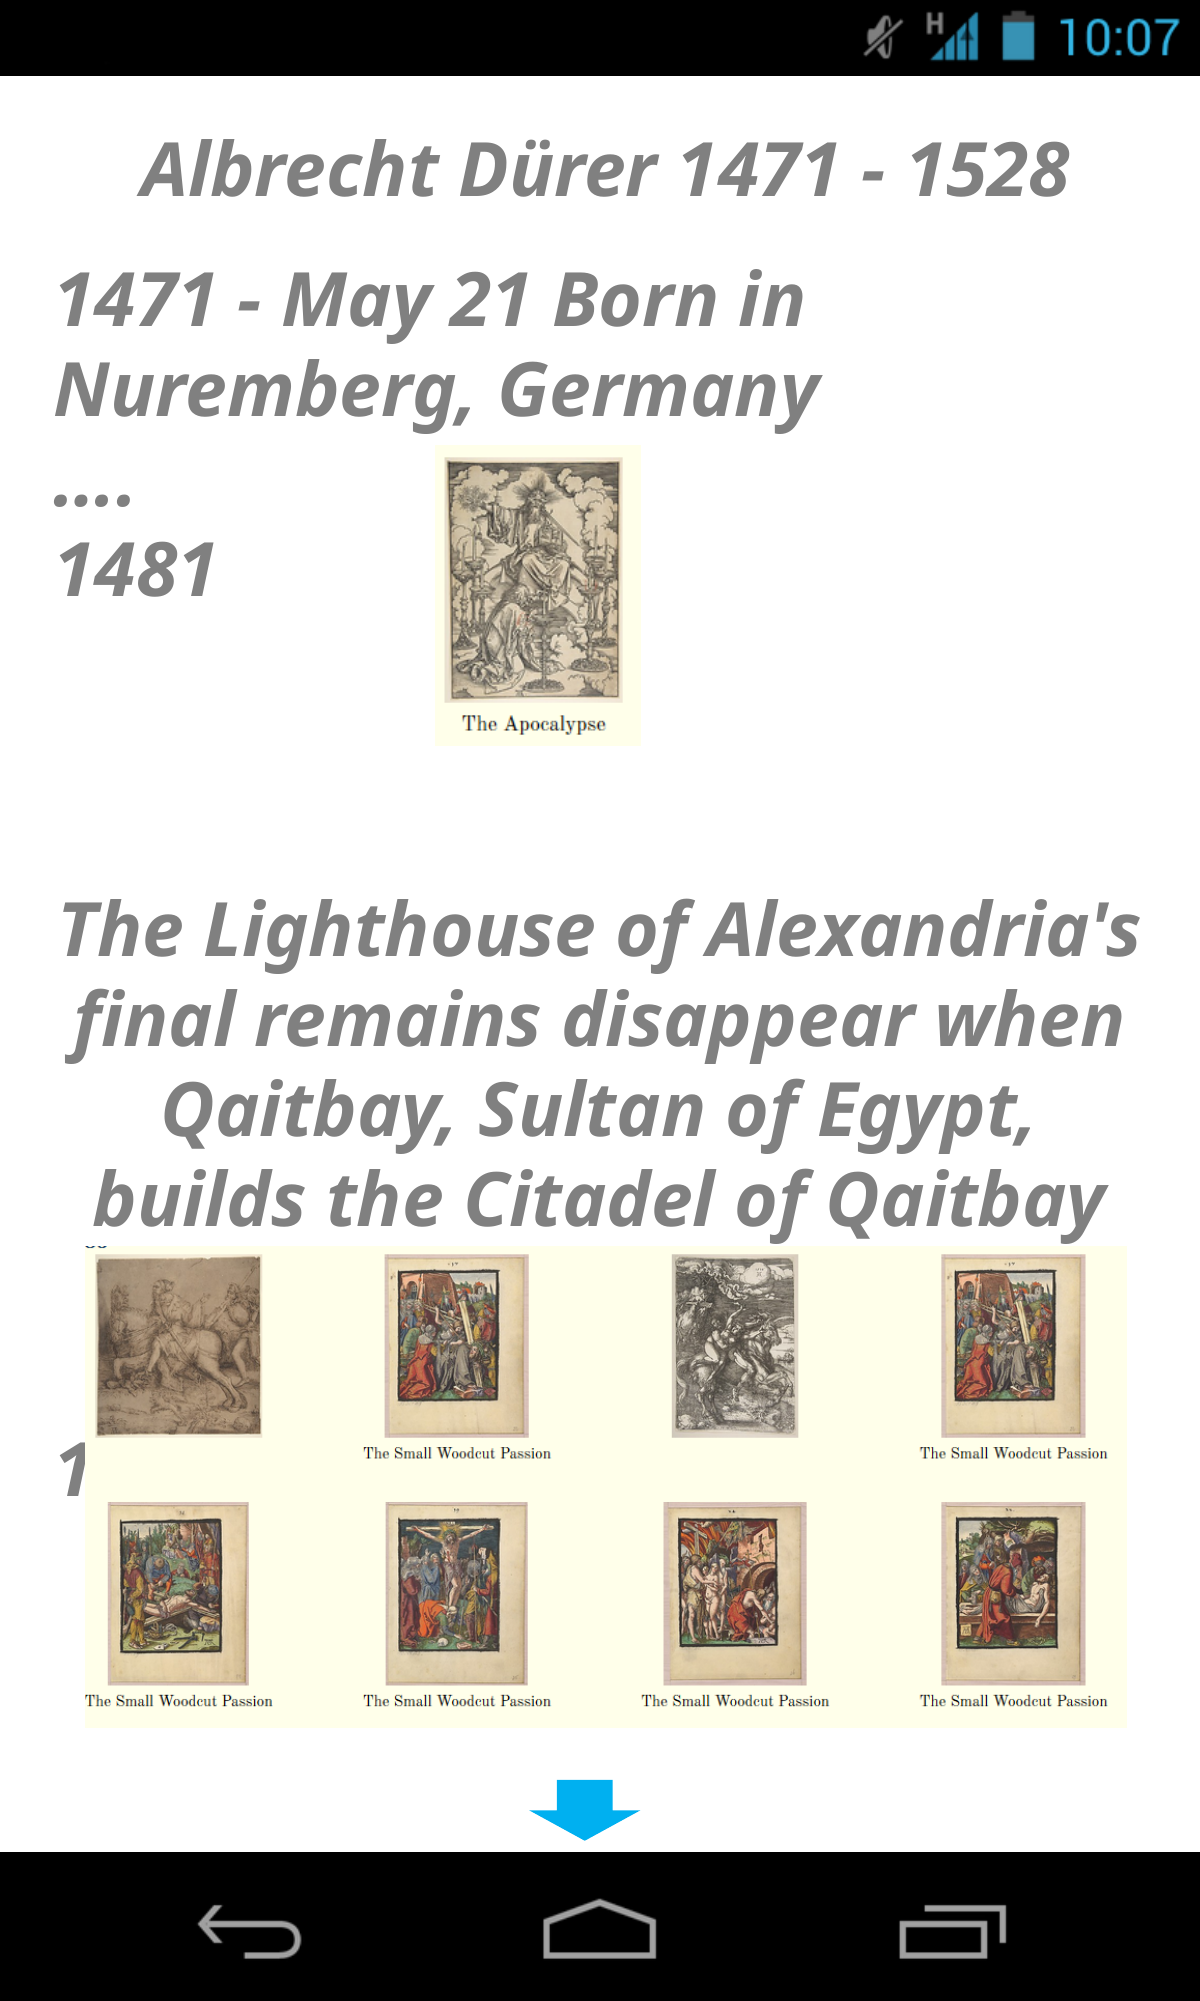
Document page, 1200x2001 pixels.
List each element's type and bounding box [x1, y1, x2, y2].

text_box [0, 0, 1200, 2001]
picture [85, 1246, 1127, 1729]
picture [435, 444, 641, 746]
